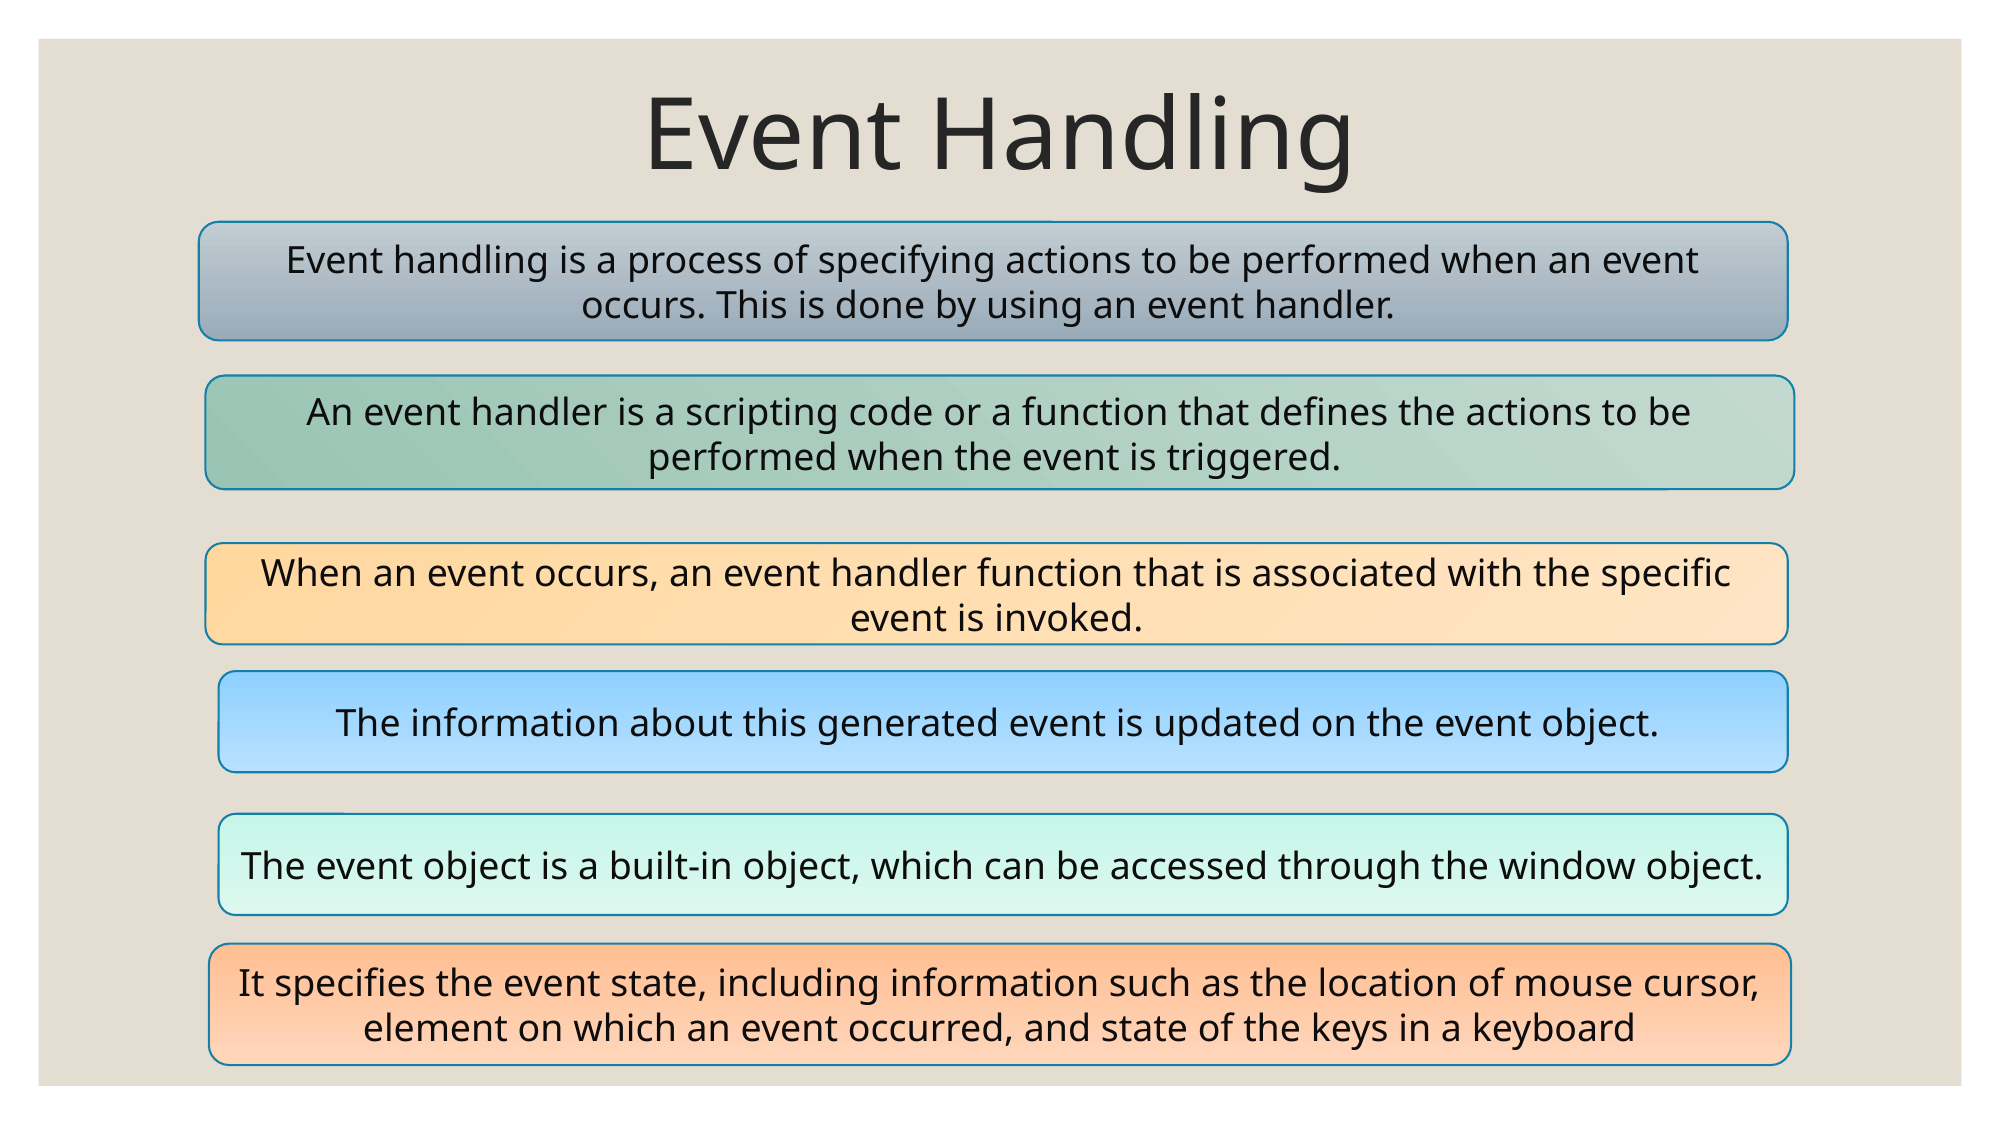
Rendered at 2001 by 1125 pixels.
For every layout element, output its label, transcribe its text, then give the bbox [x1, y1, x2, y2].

text_box When an event occurs, an event handler function that is associated with the specific event is invoked. [204, 542, 1789, 646]
text_box The information about this generated event is updated on the event object. [217, 670, 1789, 774]
title Event Handling [174, 24, 1825, 250]
text_box An event handler is a scripting code or a function that defines the actions to be performed when the event is triggered. [204, 374, 1796, 491]
text_box Event handling is a process of specifying actions to be performed when an event occurs. This is done by using an event handler. [197, 220, 1789, 342]
text_box It specifies the event state, including information such as the location of mouse cursor, element on which an event occurred, and state of the keys in a keyboard [207, 942, 1793, 1067]
text_box The event object is a built-in object, which can be accessed through the window object. [217, 812, 1789, 917]
